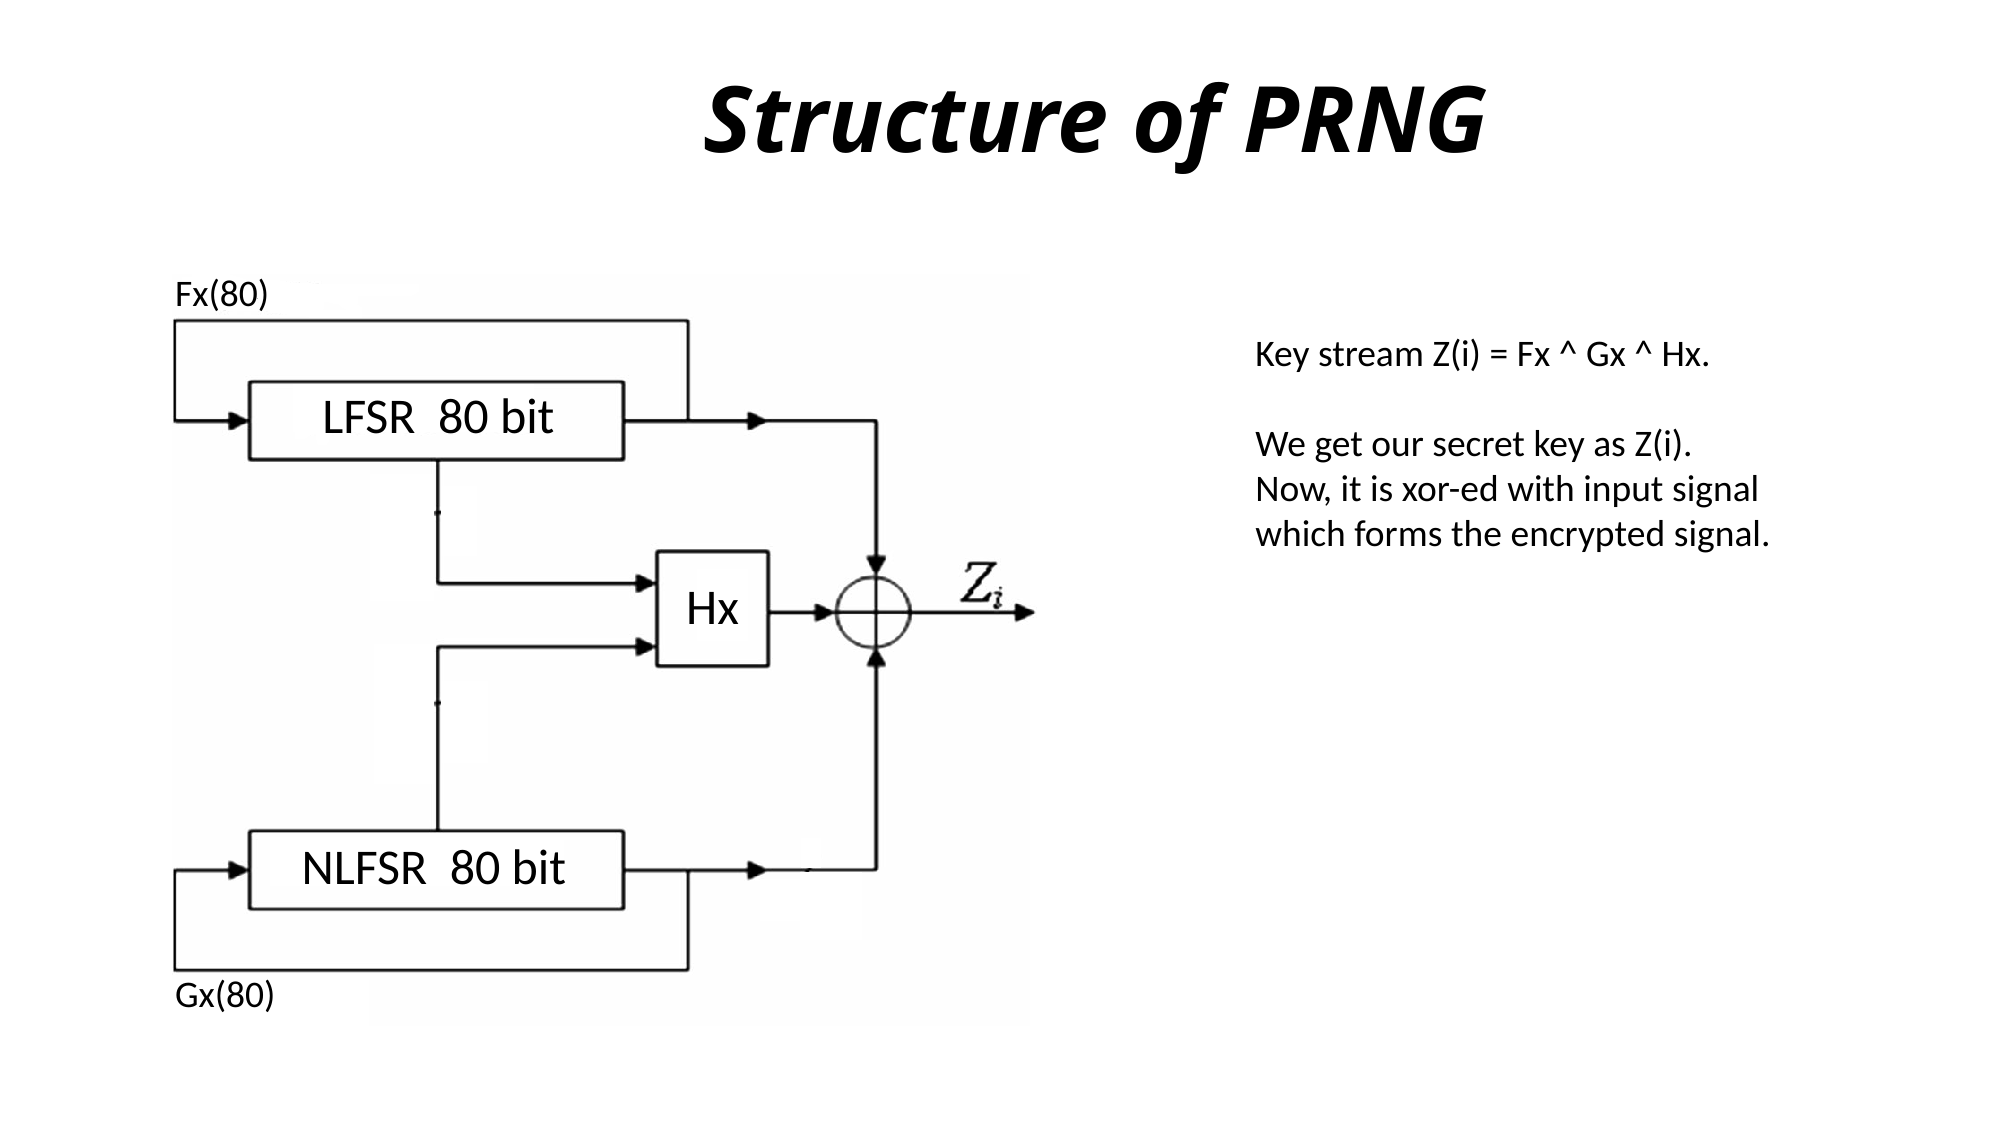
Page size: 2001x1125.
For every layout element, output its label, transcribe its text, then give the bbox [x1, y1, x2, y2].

picture [0, 170, 1148, 1059]
text_box Key stream Z(i) = Fx ^ Gx ^ Hx. We get our secret key as Z(i). Now, it is xor-ed with input signal which forms the encrypted signal. [1240, 321, 1865, 562]
title Structure of PRNG [118, 14, 1844, 232]
